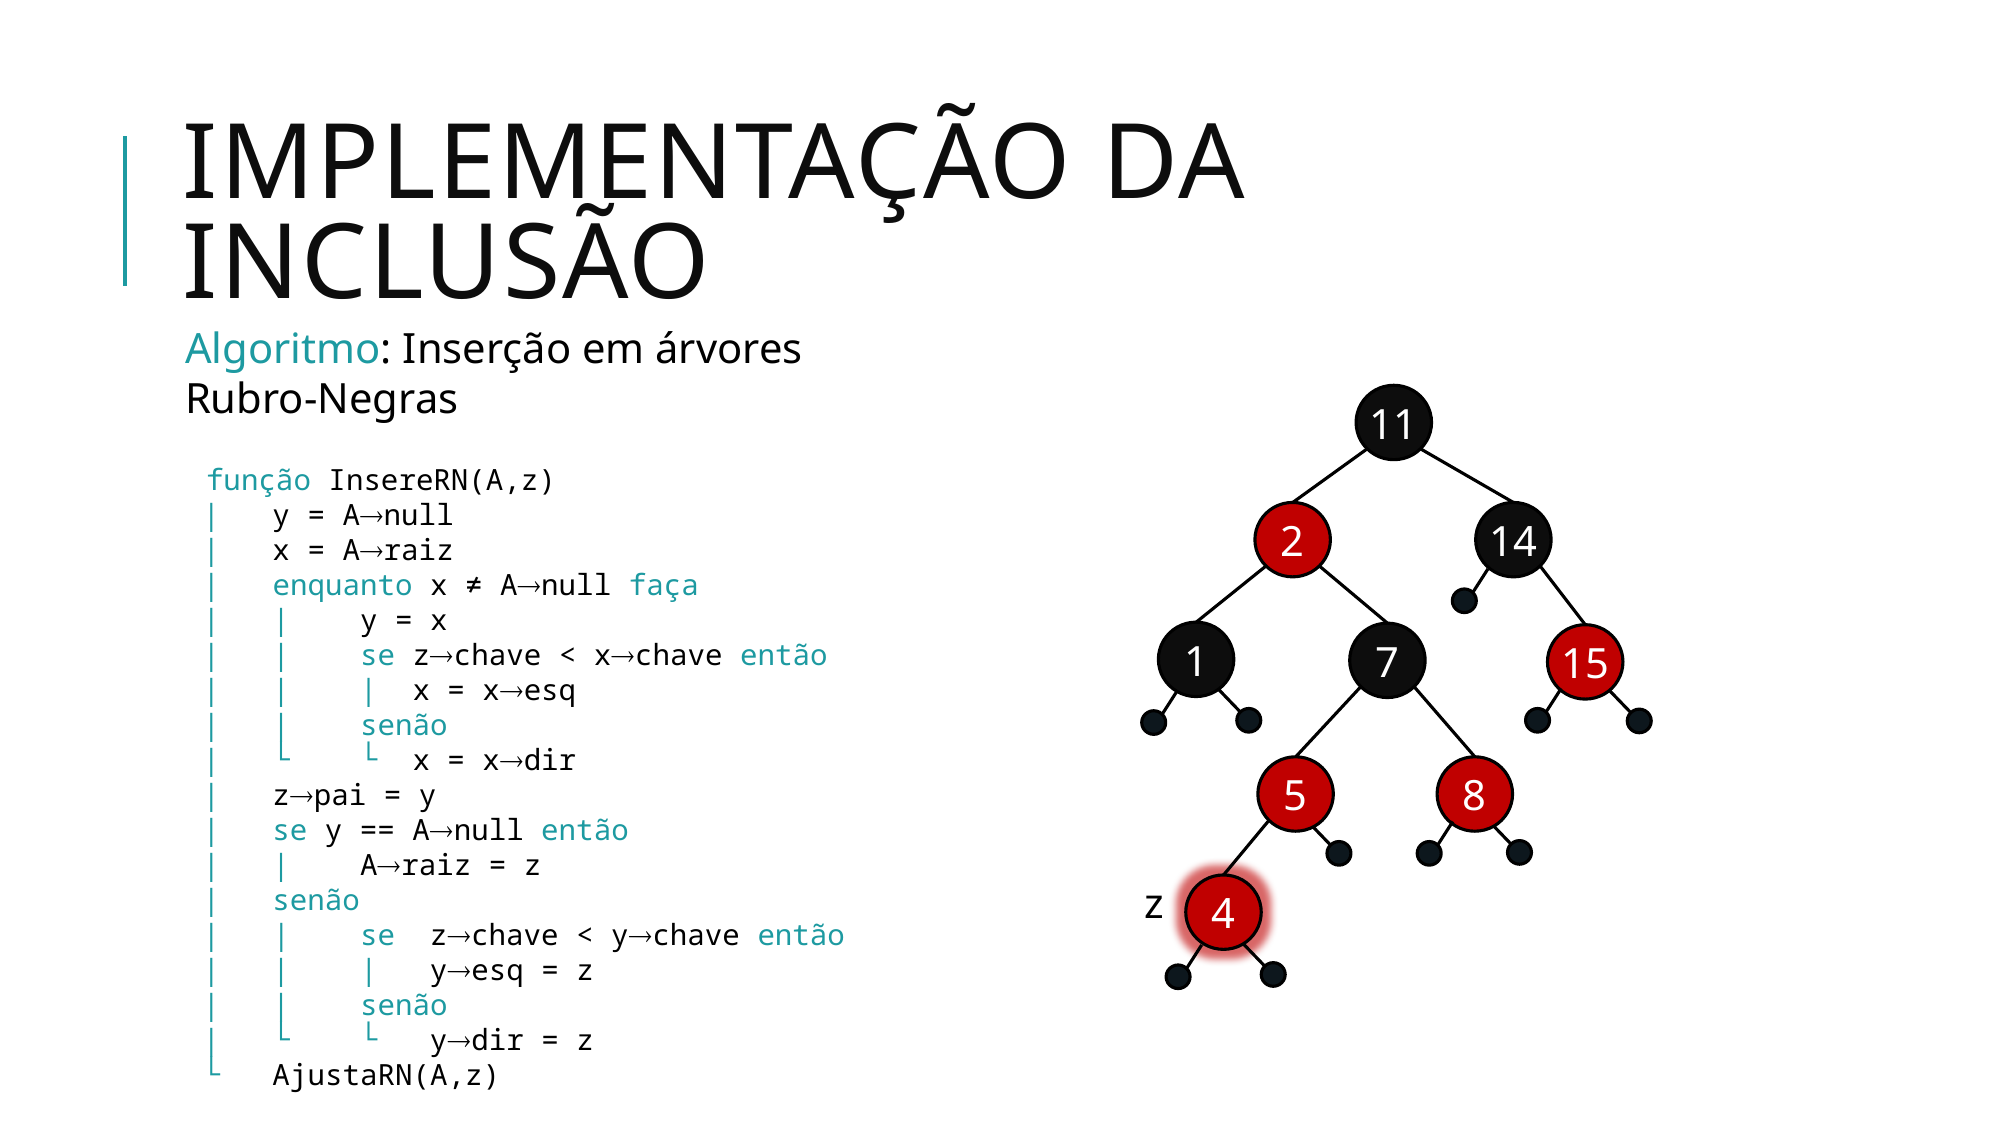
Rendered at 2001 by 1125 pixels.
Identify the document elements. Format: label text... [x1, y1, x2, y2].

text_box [1539, 565, 1586, 626]
text_box z [1129, 869, 1179, 935]
text_box 15 [1546, 624, 1625, 701]
text_box 5 [1256, 756, 1335, 833]
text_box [1141, 690, 1178, 735]
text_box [1452, 568, 1489, 613]
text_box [1413, 686, 1476, 758]
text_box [1223, 820, 1270, 876]
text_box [1489, 821, 1532, 865]
text_box 1 [1157, 621, 1236, 698]
text_box 8 [1435, 755, 1514, 833]
text_box 2 [1253, 501, 1332, 579]
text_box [1319, 565, 1388, 624]
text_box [1416, 821, 1454, 866]
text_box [1608, 689, 1652, 734]
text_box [1242, 943, 1286, 987]
title Implementação da Inclusão [168, 96, 1763, 342]
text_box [1165, 944, 1202, 989]
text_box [1218, 689, 1262, 733]
text_box Algoritmo: Inserção em árvores Rubro-Negras função InsereRN(A,z) | y = Anull | x = Araiz | enquanto x ≠ Anull faça | | y = x | | se zchave < xchave então | | | x = xesq | | senão | └ └ x = xdir | zpai = y | se y == Anull então | | Araiz = z | senão | | se zchave < ychave então | | | yesq = z | | senão | └ └ ydir = z └ AjustaRN(A,z) [170, 314, 894, 1099]
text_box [1292, 448, 1368, 503]
text_box 7 [1348, 622, 1427, 699]
text_box 14 [1474, 501, 1553, 579]
text_box 4 [1184, 874, 1263, 951]
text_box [1195, 565, 1267, 623]
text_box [1420, 448, 1514, 503]
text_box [1525, 688, 1562, 733]
text_box 11 [1354, 383, 1433, 461]
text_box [1295, 686, 1362, 758]
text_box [1308, 822, 1352, 866]
